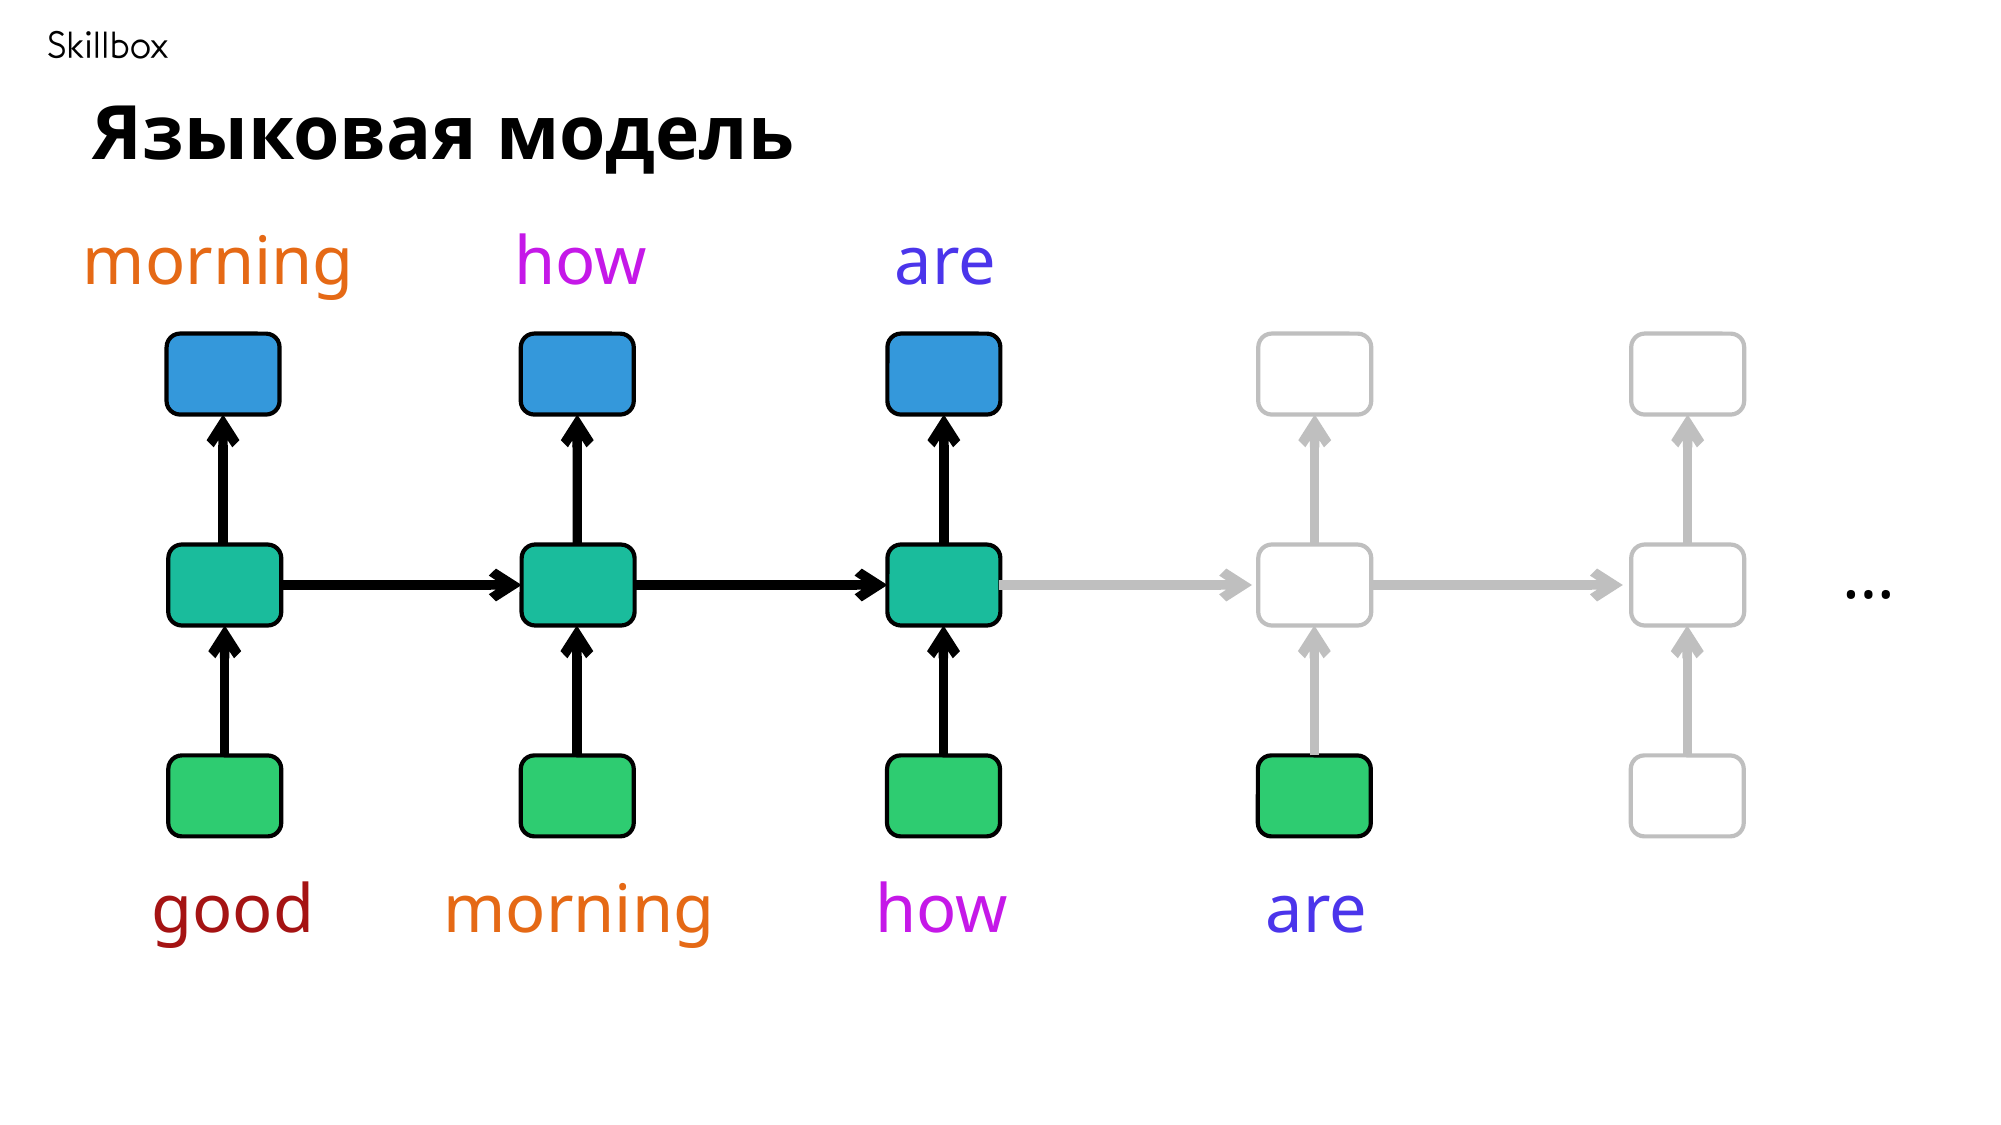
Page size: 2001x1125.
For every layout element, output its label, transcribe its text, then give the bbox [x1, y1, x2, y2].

text_box [518, 753, 636, 839]
text_box how [802, 858, 1080, 953]
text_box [887, 333, 1001, 626]
text_box are [807, 210, 1085, 305]
picture [48, 30, 168, 59]
text_box [166, 753, 284, 839]
text_box [1255, 753, 1373, 839]
text_box morning [14, 210, 423, 305]
text_box are [1177, 858, 1455, 953]
text_box [164, 331, 282, 417]
text_box [166, 542, 284, 628]
text_box morning [405, 858, 753, 953]
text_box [1258, 333, 1372, 626]
text_box good [94, 858, 372, 953]
text_box Языковая модель [77, 81, 1982, 190]
text_box … [1749, 524, 2000, 620]
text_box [1630, 333, 1745, 626]
text_box how [442, 210, 720, 305]
text_box [1628, 753, 1746, 839]
text_box [884, 753, 1003, 839]
text_box [518, 331, 636, 417]
text_box [519, 542, 637, 628]
